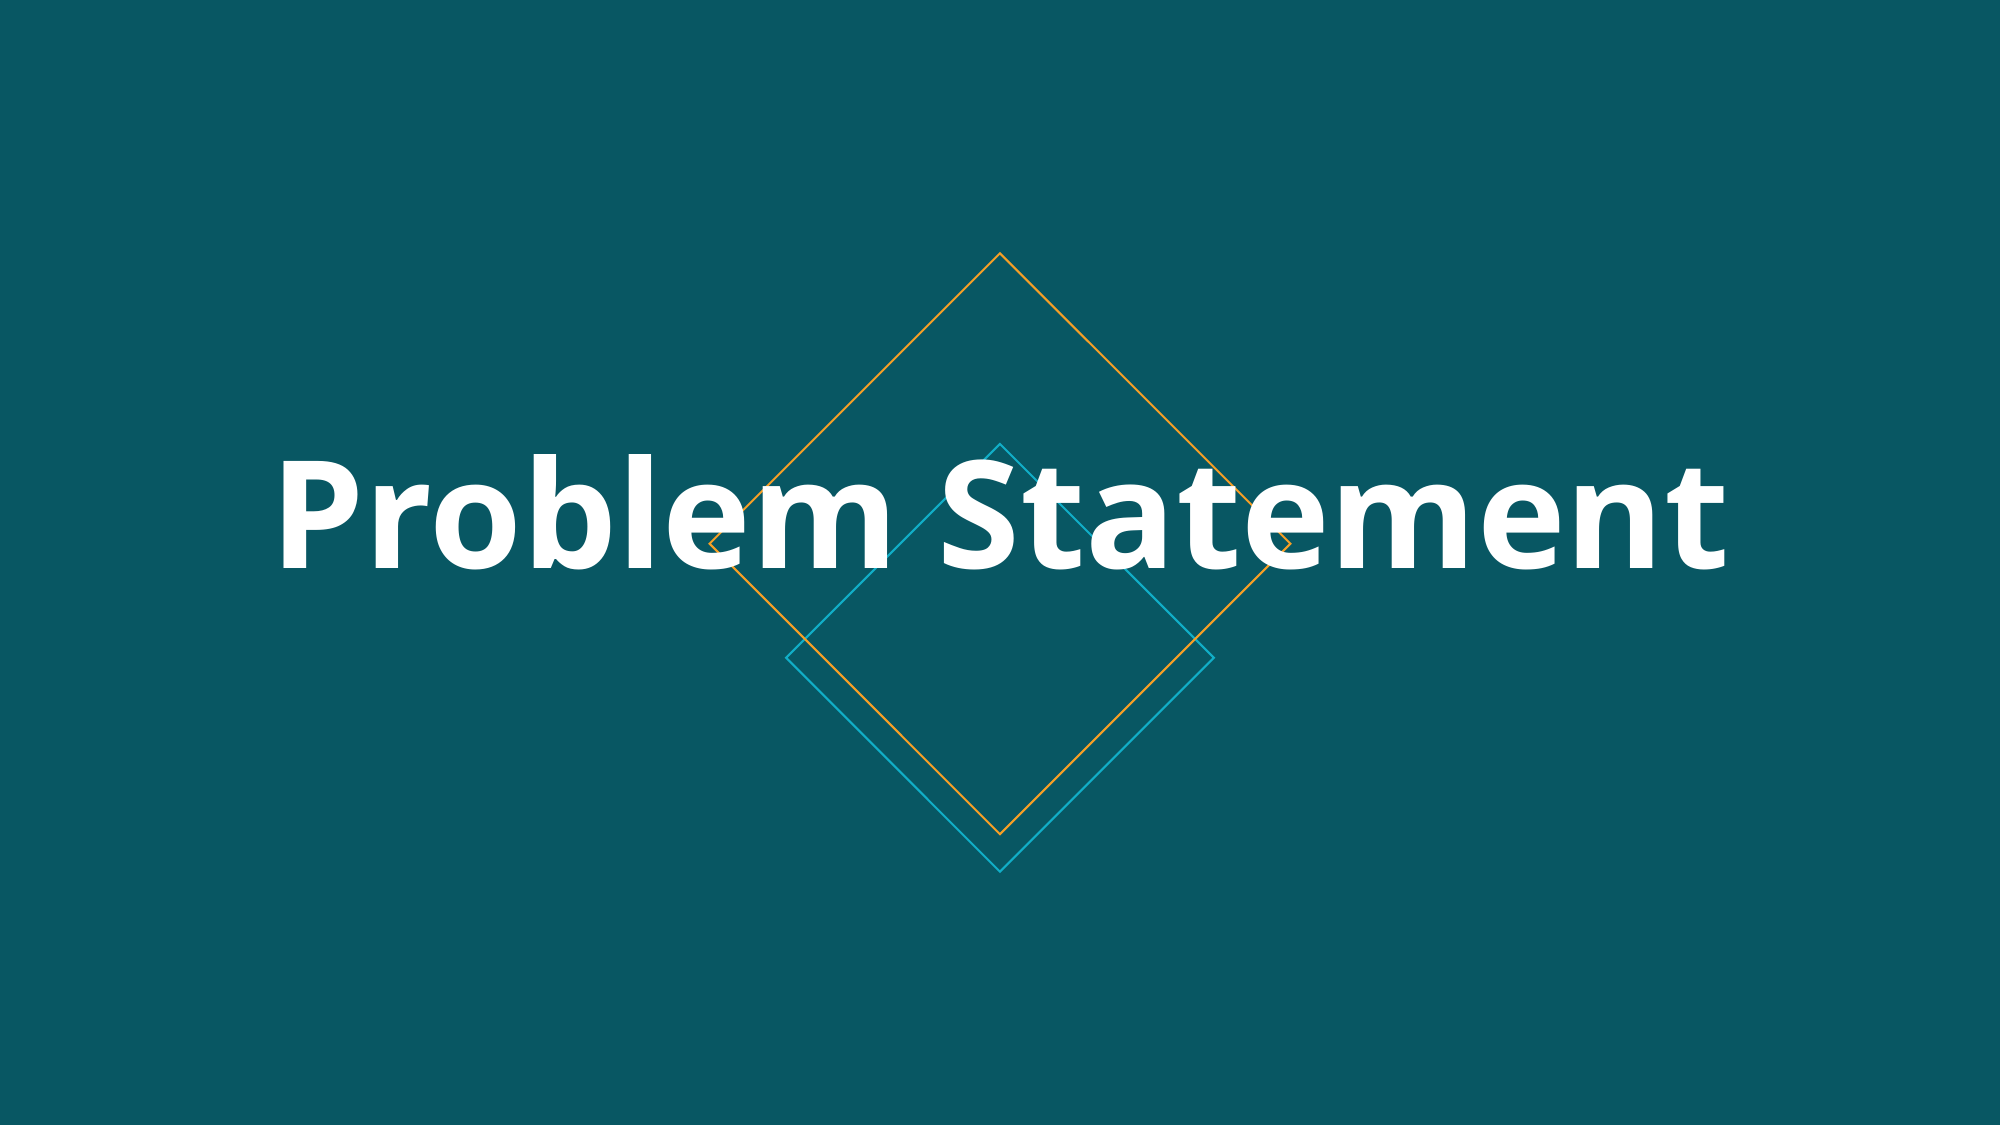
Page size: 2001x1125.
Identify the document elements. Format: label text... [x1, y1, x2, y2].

title Problem Statement [1294, 438, 1750, 603]
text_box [709, 252, 1291, 872]
title Problem Statement [249, 438, 704, 603]
